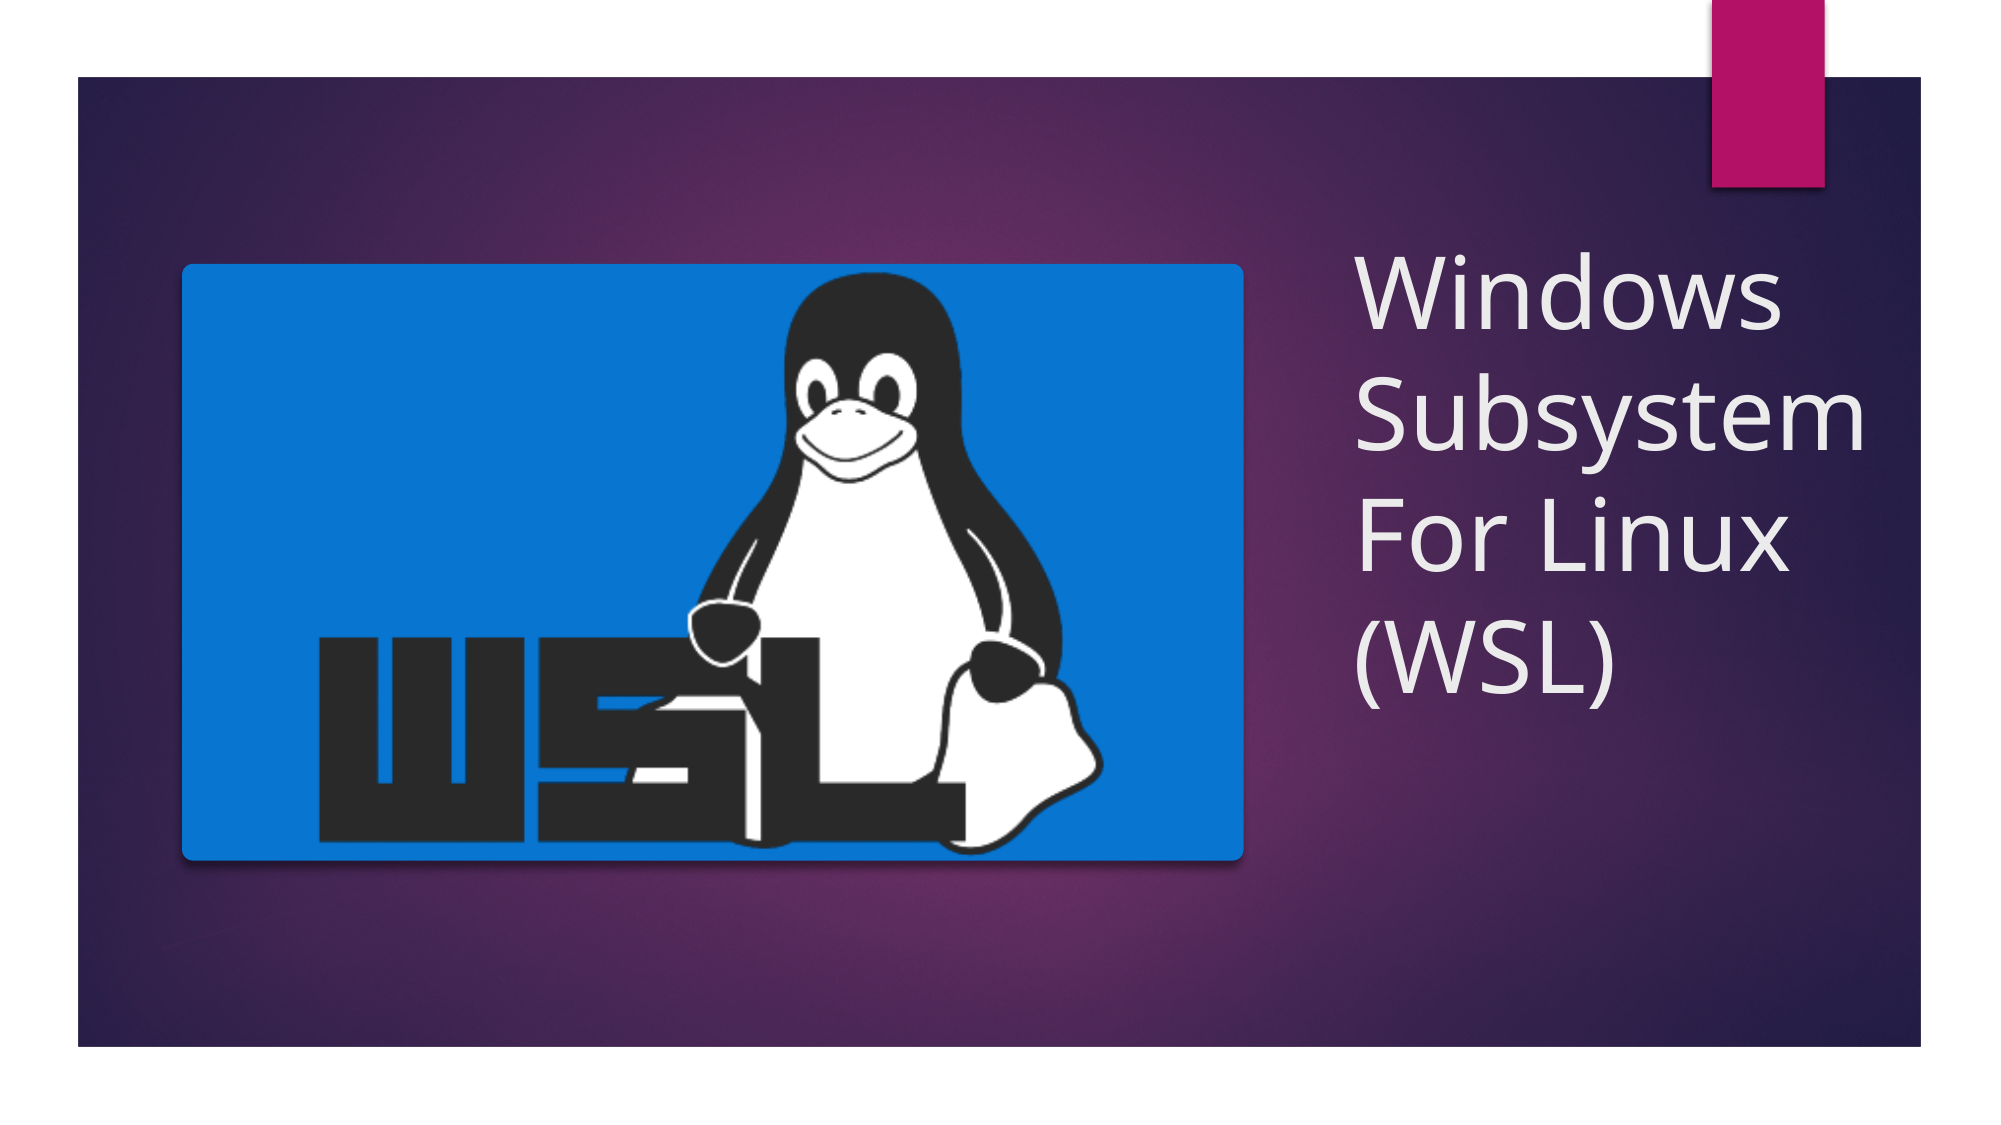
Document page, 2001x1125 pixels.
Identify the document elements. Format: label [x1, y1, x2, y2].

list [181, 263, 1244, 861]
text_box [0, 0, 2000, 1125]
